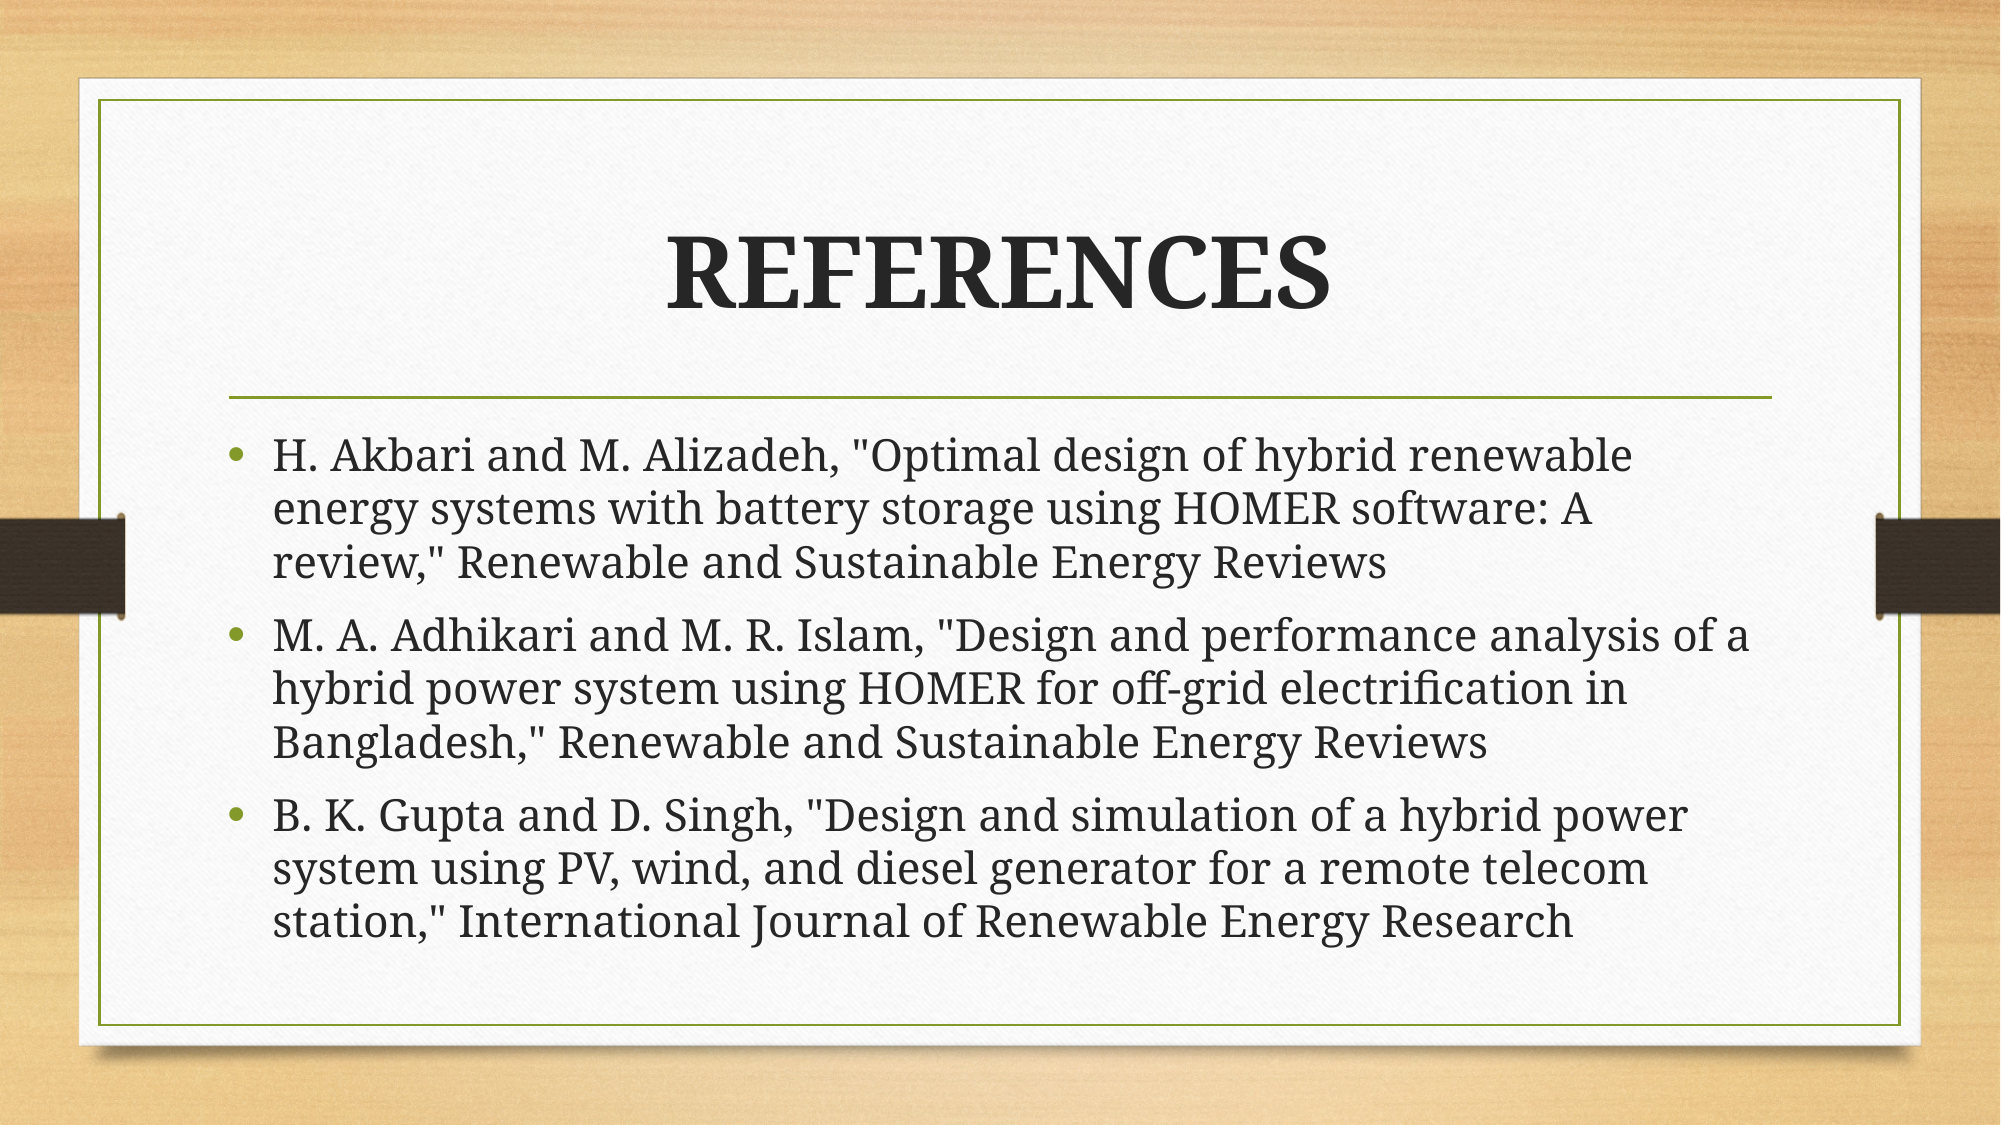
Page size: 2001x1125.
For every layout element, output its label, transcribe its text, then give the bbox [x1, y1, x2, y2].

list H. Akbari and M. Alizadeh, "Optimal design of hybrid renewable energy systems with battery storage using HOMER software: A review," Renewable and Sustainable Energy Reviews M. A. Adhikari and M. R. Islam, "Design and performance analysis of a hybrid power system using HOMER for off-grid electrification in Bangladesh," Renewable and Sustainable Energy Reviews B. K. Gupta and D. Singh, "Design and simulation of a hybrid power system using PV, wind, and diesel generator for a remote telecom station," International Journal of Renewable Energy Research [212, 419, 1788, 964]
picture [0, 0, 2001, 1125]
title REFERENCES [212, 161, 1788, 375]
